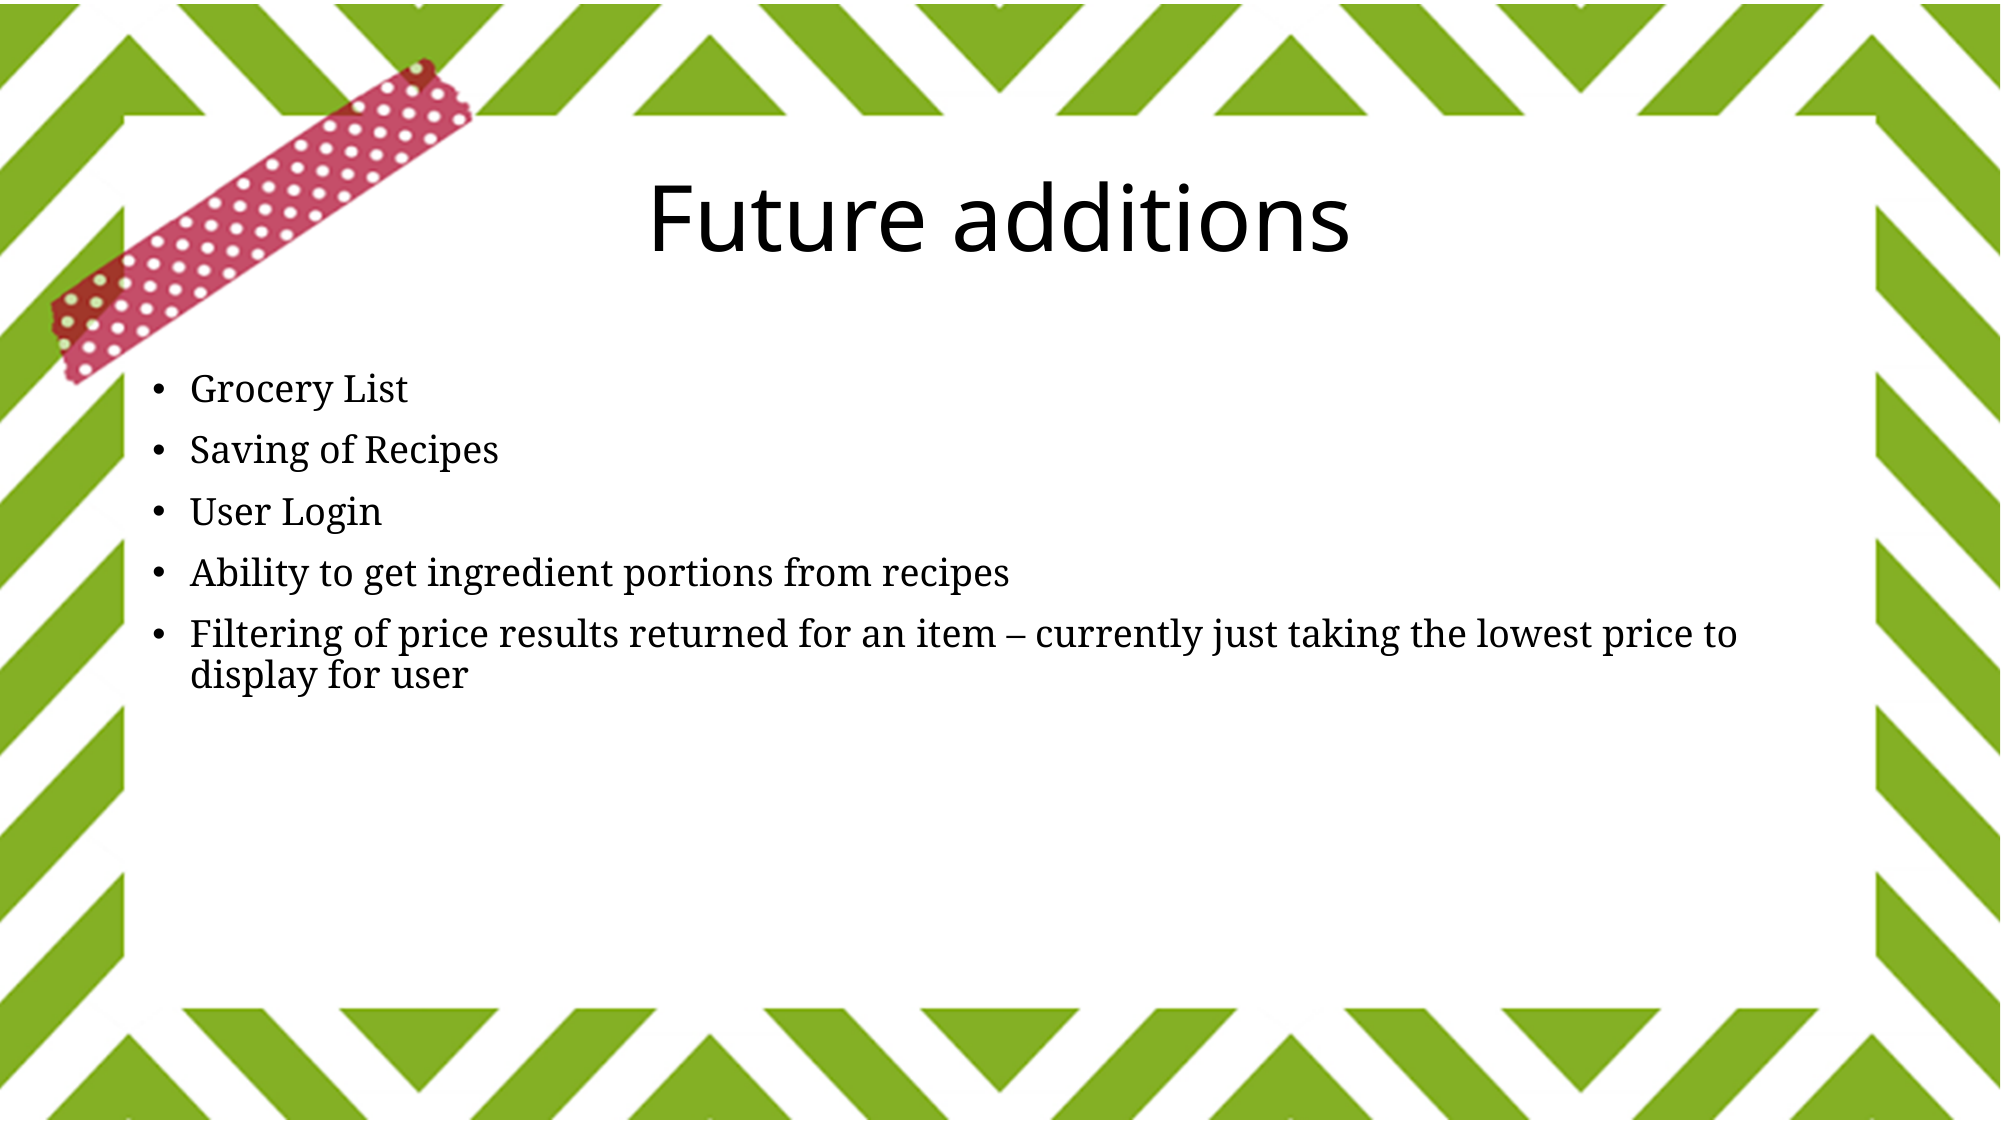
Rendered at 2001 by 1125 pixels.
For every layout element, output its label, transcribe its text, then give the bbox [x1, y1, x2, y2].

title Future additions [137, 112, 1863, 331]
list Grocery List Saving of Recipes User Login Ability to get ingredient portions from recipes Filtering of price results returned for an item – currently just taking the lowest price to display for user [137, 362, 1863, 1077]
picture [0, 4, 2001, 1120]
